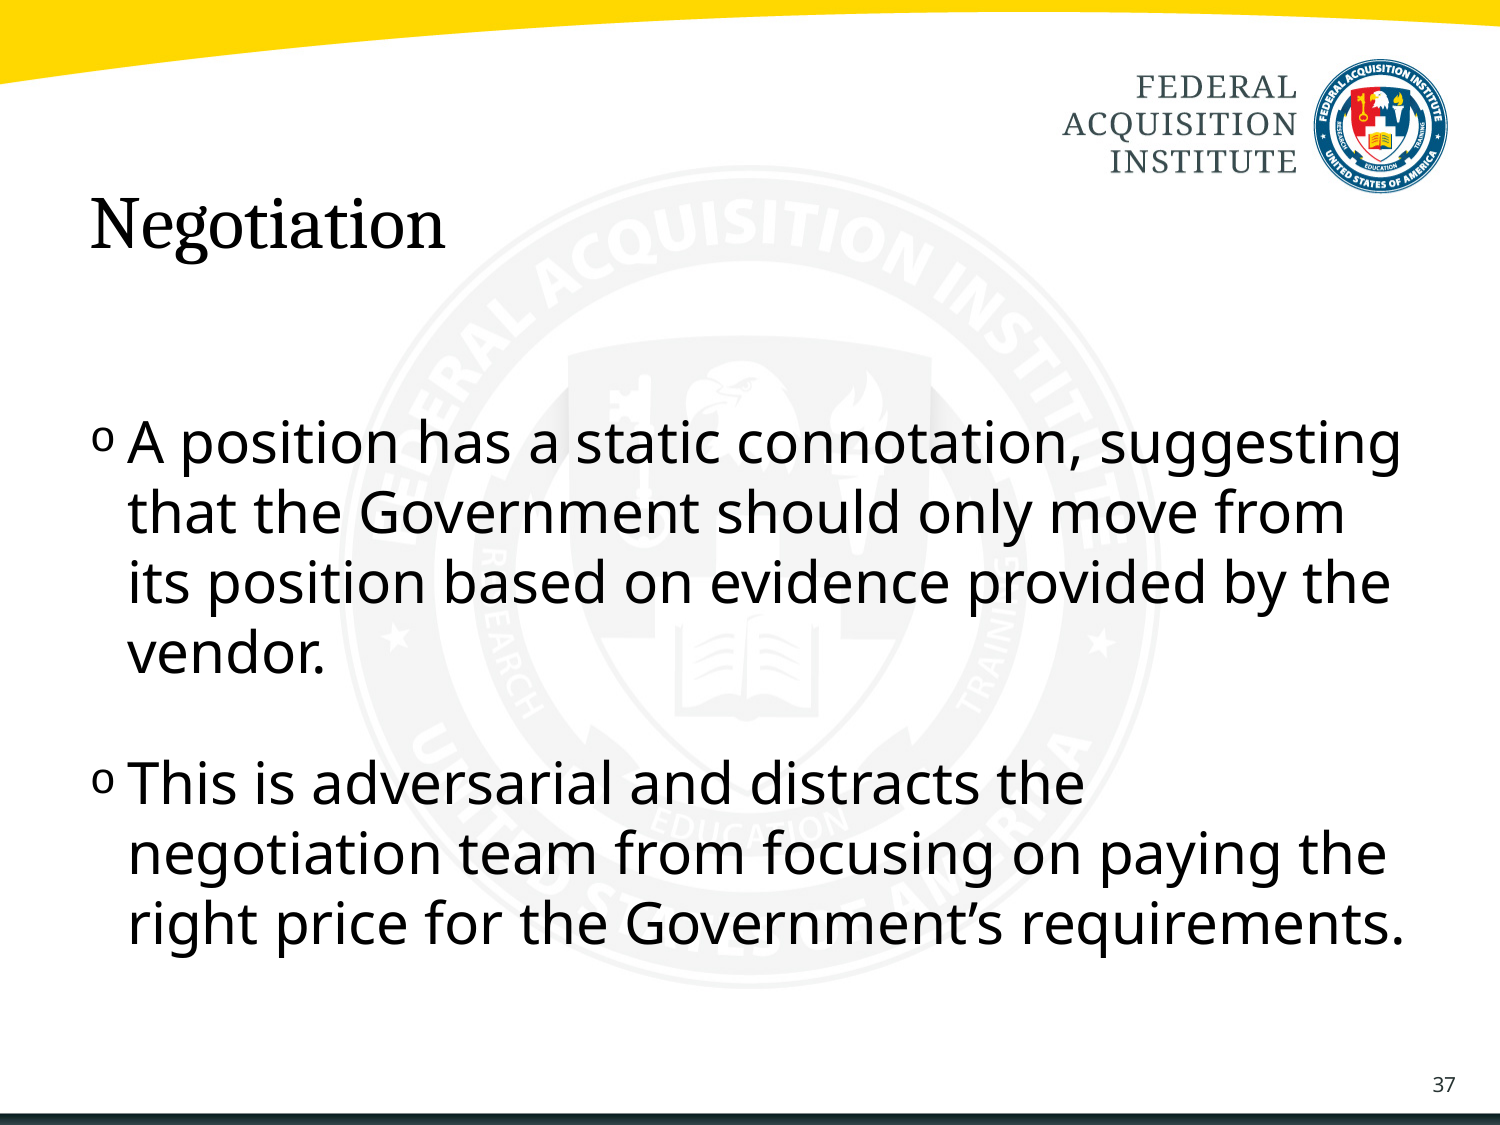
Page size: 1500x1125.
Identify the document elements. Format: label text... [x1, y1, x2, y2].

picture [0, 0, 1500, 1125]
list A position has a static connotation, suggesting that the Government should only move from its position based on evidence provided by the vendor. This is adversarial and distracts the negotiation team from focusing on paying the right price for the Government’s requirements. [75, 397, 1425, 1009]
title Negotiation [75, 172, 988, 371]
slide_number 37 [1415, 1047, 1474, 1107]
